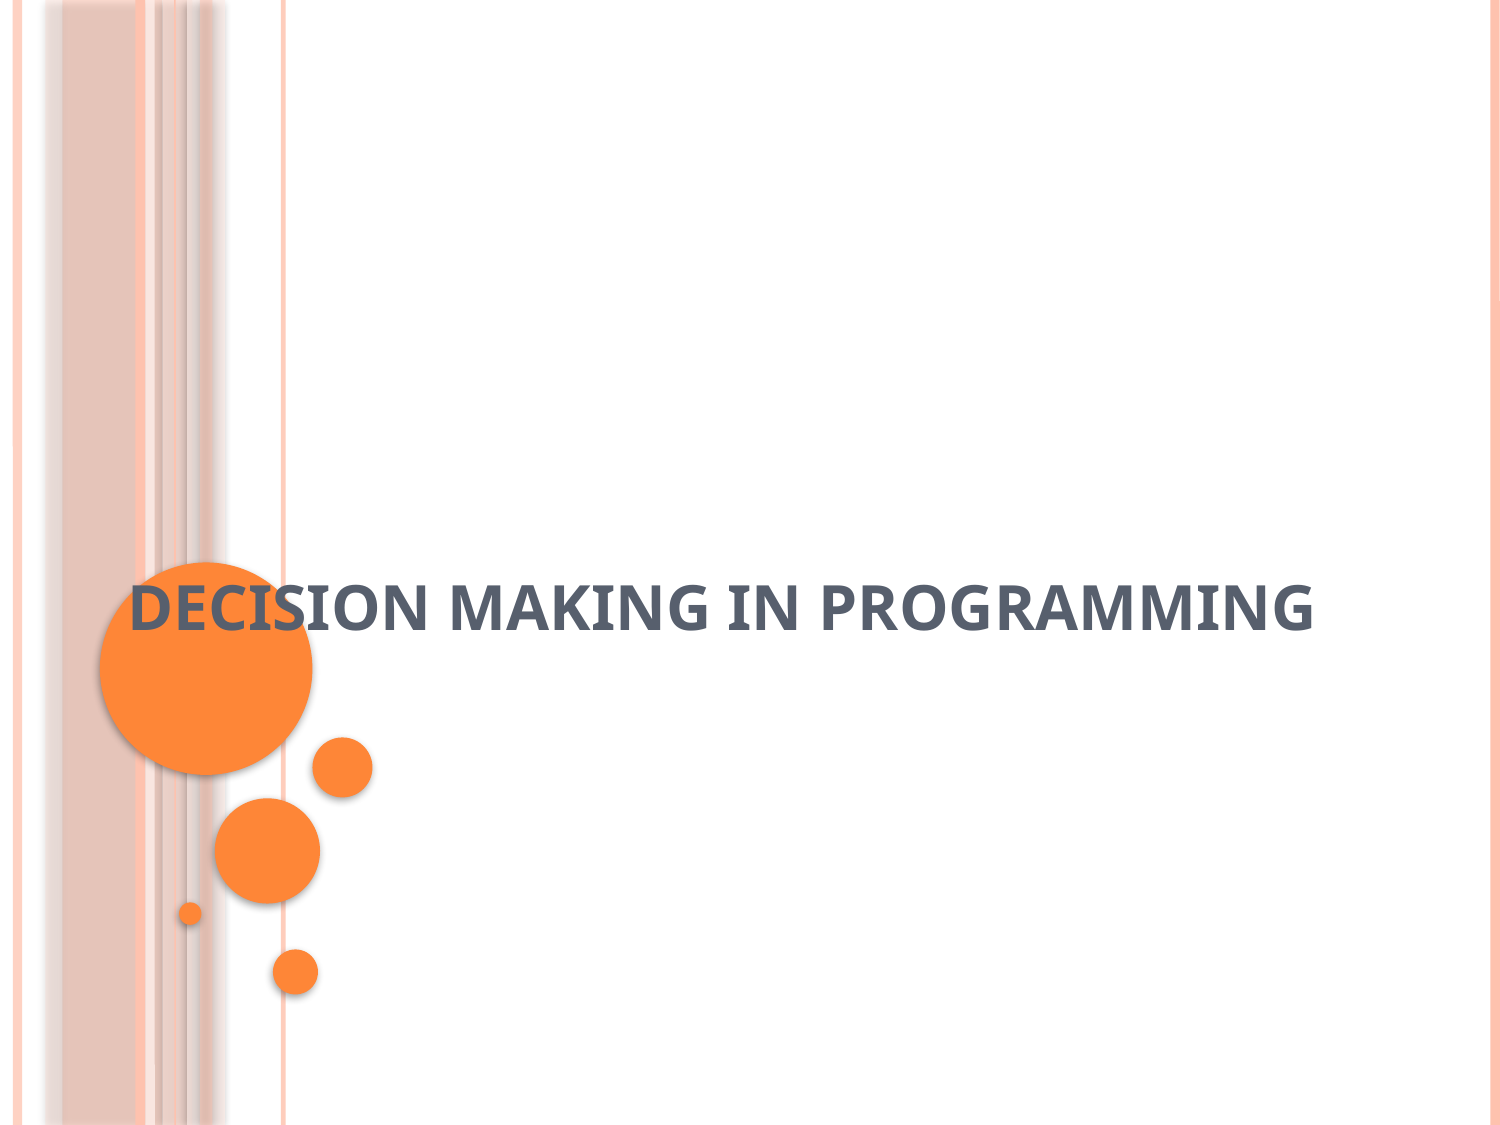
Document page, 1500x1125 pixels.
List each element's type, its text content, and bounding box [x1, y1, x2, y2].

title Decision making in programming [112, 174, 1388, 650]
